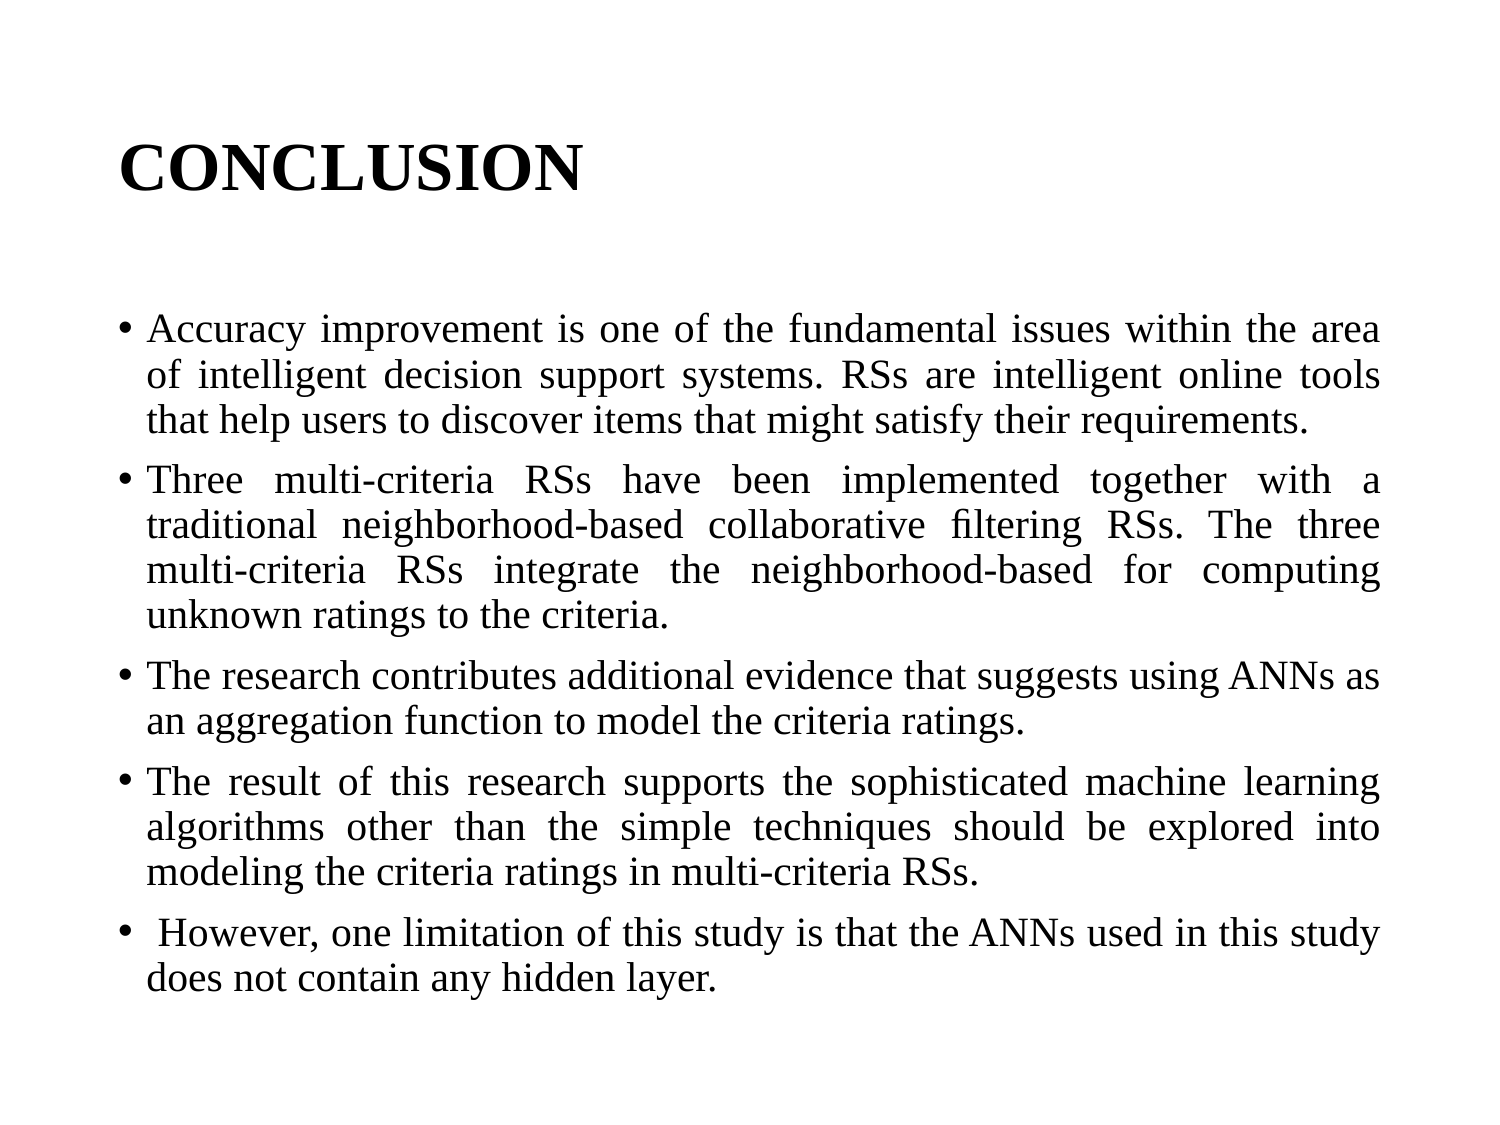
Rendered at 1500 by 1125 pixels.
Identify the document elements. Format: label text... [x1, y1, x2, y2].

list Accuracy improvement is one of the fundamental issues within the area of intelligent decision support systems. RSs are intelligent online tools that help users to discover items that might satisfy their requirements. Three multi-criteria RSs have been implemented together with a traditional neighborhood-based collaborative ﬁltering RSs. The three multi-criteria RSs integrate the neighborhood-based for computing unknown ratings to the criteria. The research contributes additional evidence that suggests using ANNs as an aggregation function to model the criteria ratings. The result of this research supports the sophisticated machine learning algorithms other than the simple techniques should be explored into modeling the criteria ratings in multi-criteria RSs. However, one limitation of this study is that the ANNs used in this study does not contain any hidden layer. [103, 299, 1397, 1025]
title CONCLUSION [103, 59, 1397, 278]
